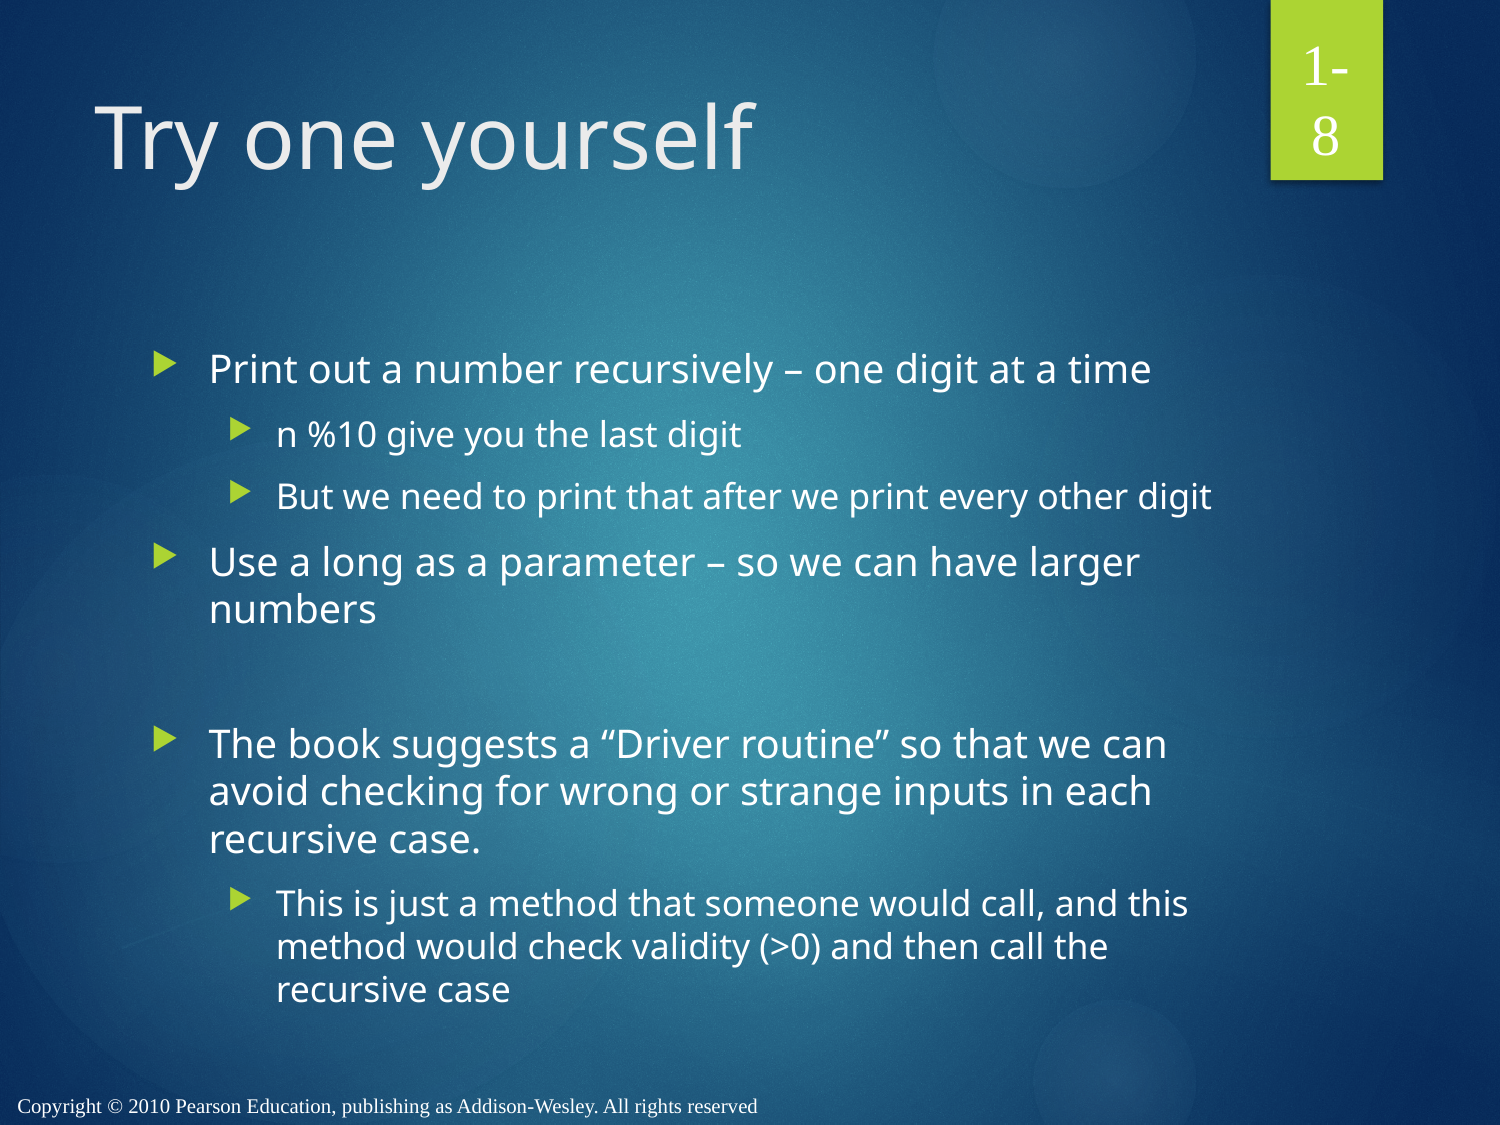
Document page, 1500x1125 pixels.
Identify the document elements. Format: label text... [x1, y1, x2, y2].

title Try one yourself [79, 74, 1237, 304]
list Print out a number recursively – one digit at a time n %10 give you the last digit But we need to print that after we print every other digit Use a long as a parameter – so we can have larger numbers The book suggests a “Driver routine” so that we can avoid checking for wrong or strange inputs in each recursive case. This is just a method that someone would call, and this method would check validity (>0) and then call the recursive case [135, 336, 1237, 1025]
slide_number 1-8 [1273, 48, 1378, 175]
